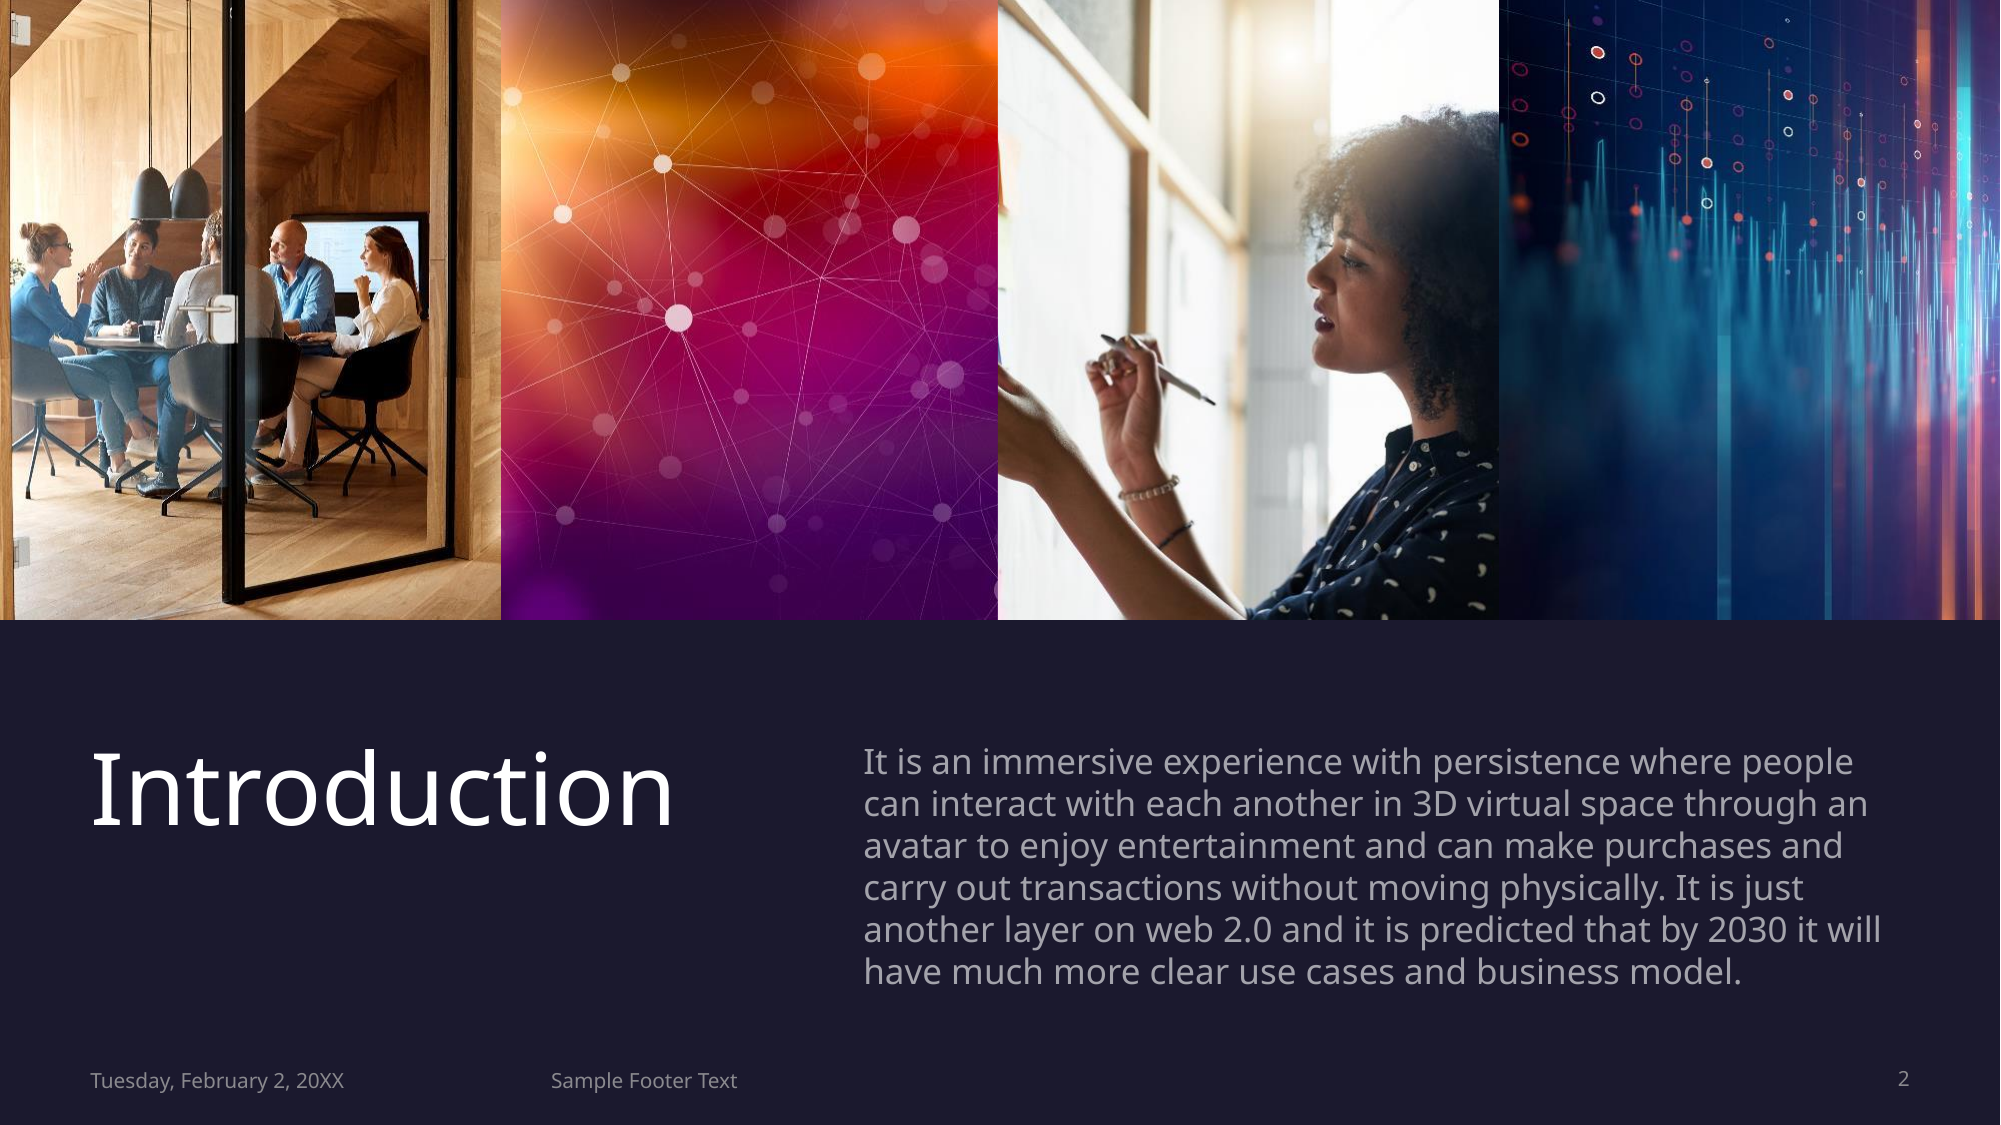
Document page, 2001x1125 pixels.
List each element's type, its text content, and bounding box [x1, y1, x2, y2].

slide_number 2 [1632, 1067, 1910, 1093]
picture [0, 0, 2000, 620]
footer Sample Footer Text [551, 1067, 1598, 1093]
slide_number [90, 1067, 522, 1093]
title Introduction [90, 739, 829, 996]
list It is an immersive experience with persistence where people can interact with each another in 3D virtual space through an avatar to enjoy entertainment and can make purchases and carry out transactions without moving physically. It is just another layer on web 2.0 and it is predicted that by 2030 it will have much more clear use cases and business model. [863, 739, 1884, 997]
